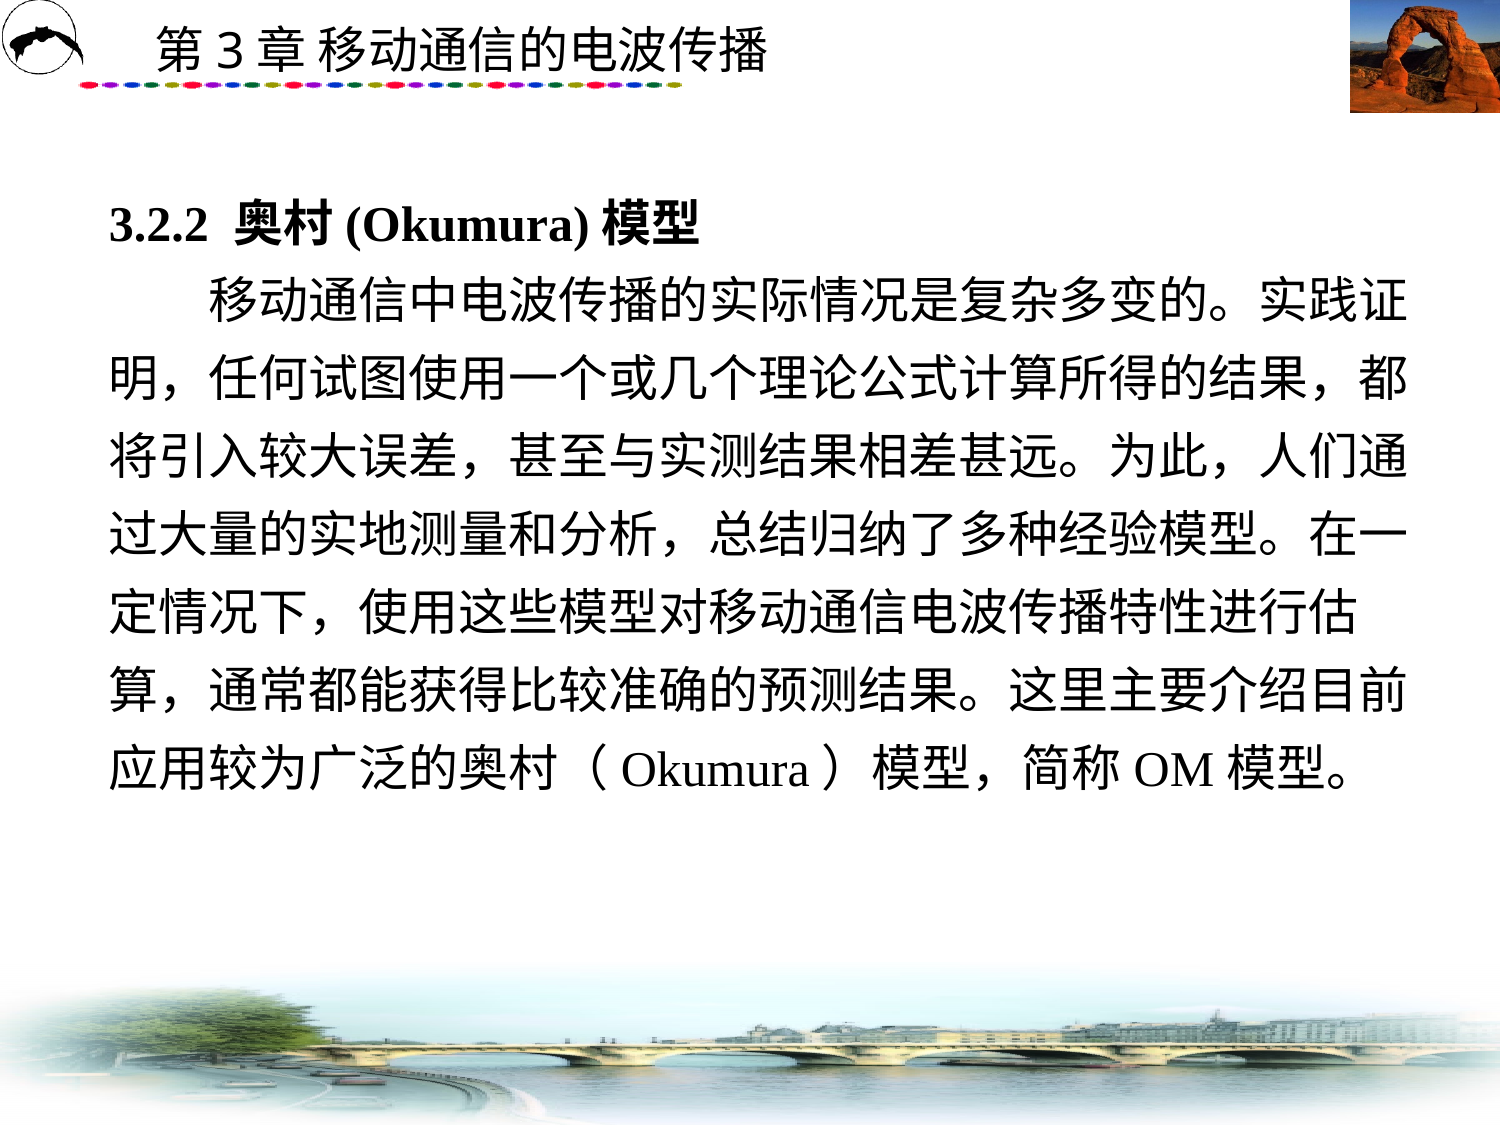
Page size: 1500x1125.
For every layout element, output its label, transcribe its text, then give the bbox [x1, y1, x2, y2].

picture [74, 78, 691, 91]
picture [1350, 0, 1500, 113]
picture [0, 962, 1500, 1125]
title 3.2.2 奥村(Okumura)模型 移动通信中电波传播的实际情况是复杂多变的。实践证明，任何试图使用一个或几个理论公式计算所得的结果，都将引入较大误差，甚至与实测结果相差甚远。为此，人们通过大量的实地测量和分析，总结归纳了多种经验模型。在一定情况下，使用这些模型对移动通信电波传播特性进行估算，通常都能获得比较准确的预测结果。这里主要介绍目前应用较为广泛的奥村（Okumura）模型，简称OM模型。 [93, 87, 1426, 1013]
picture [0, 0, 100, 75]
